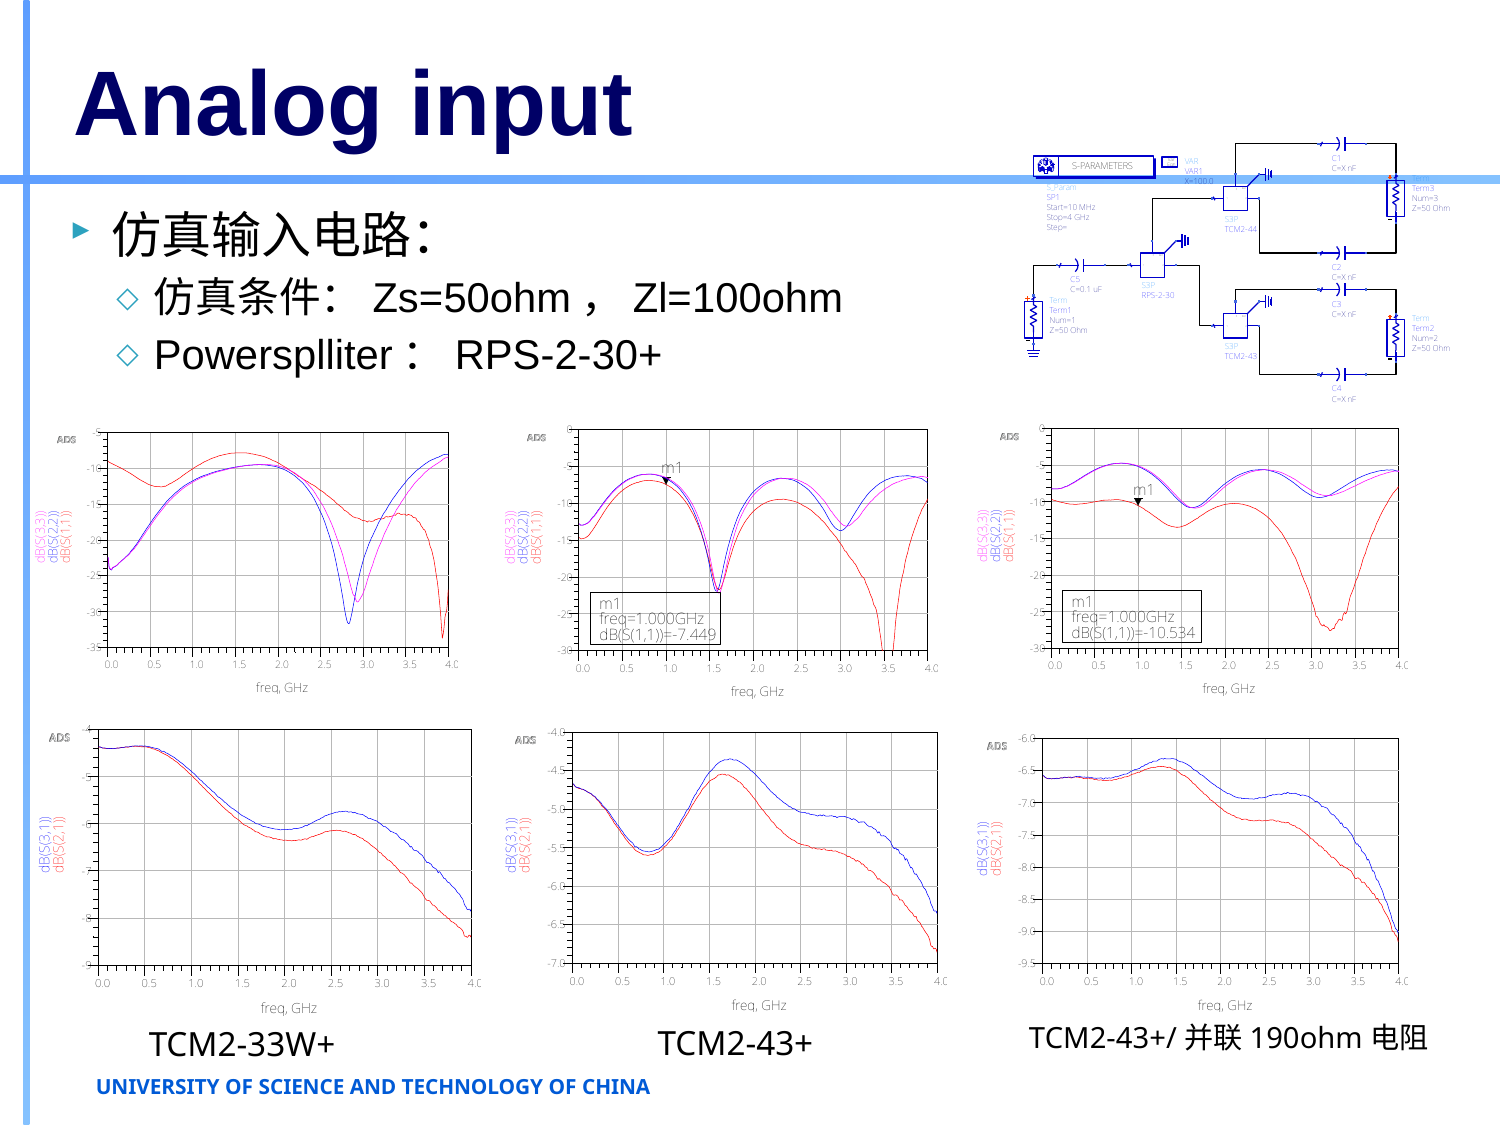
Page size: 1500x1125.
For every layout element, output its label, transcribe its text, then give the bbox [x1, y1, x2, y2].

picture [35, 715, 482, 1016]
title Analog input [58, 33, 1409, 164]
text_box TCM2-33W+ [133, 1026, 393, 1071]
picture [973, 724, 1409, 1013]
list 仿真输入电路： 仿真条件：Zs=50ohm，Zl=100ohm Powersplliter：RPS-2-30+ [36, 196, 1431, 1033]
text_box TCM2-43+/并联190ohm电阻 [1014, 1011, 1457, 1062]
picture [31, 419, 458, 694]
picture [502, 718, 948, 1013]
picture [973, 122, 1470, 696]
picture [500, 416, 939, 699]
text_box TCM2-43+ [642, 1024, 874, 1070]
